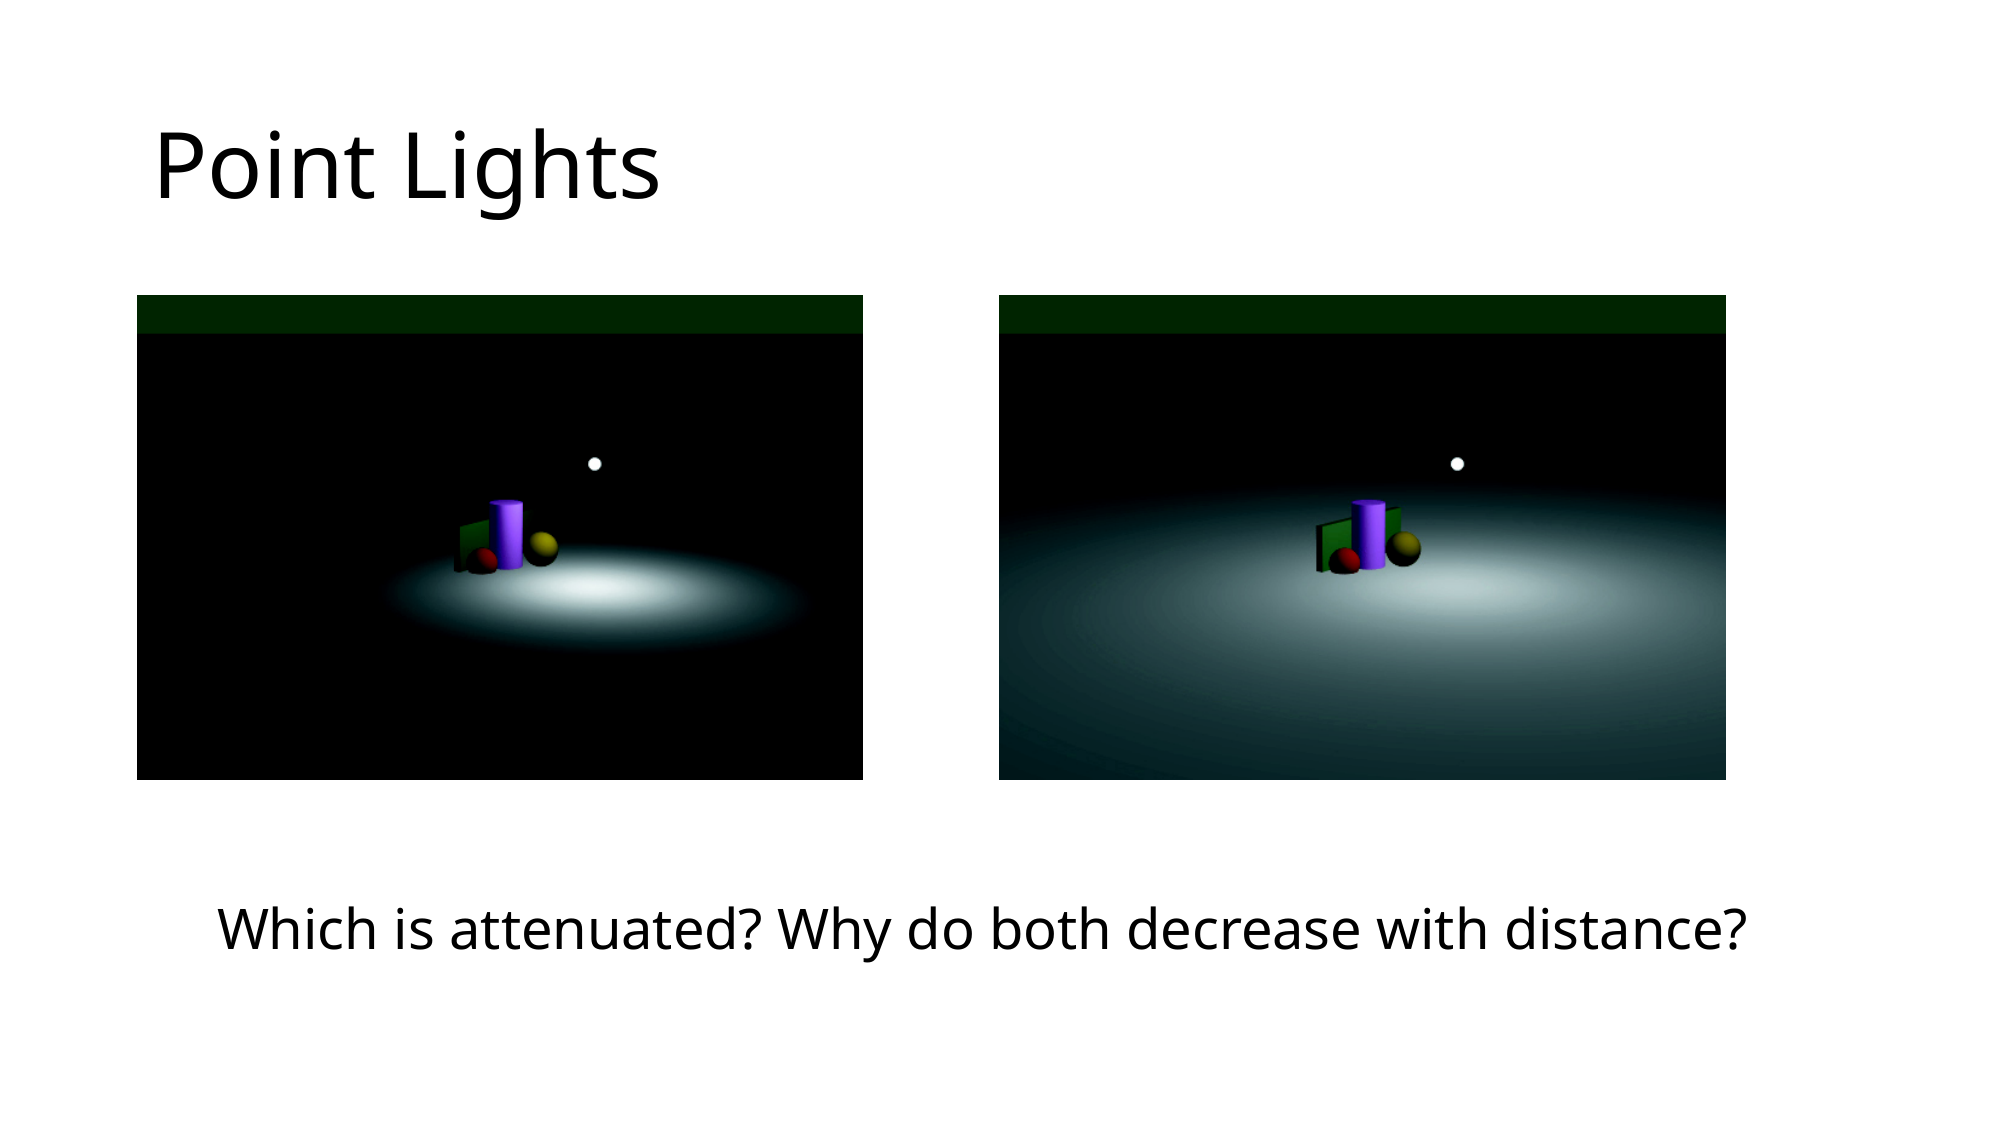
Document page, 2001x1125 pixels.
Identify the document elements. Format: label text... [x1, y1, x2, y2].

title Point Lights [137, 59, 1863, 278]
picture [137, 295, 863, 780]
list Which is attenuated? Why do both decrease with distance? [202, 893, 1798, 1027]
picture [999, 295, 1726, 780]
